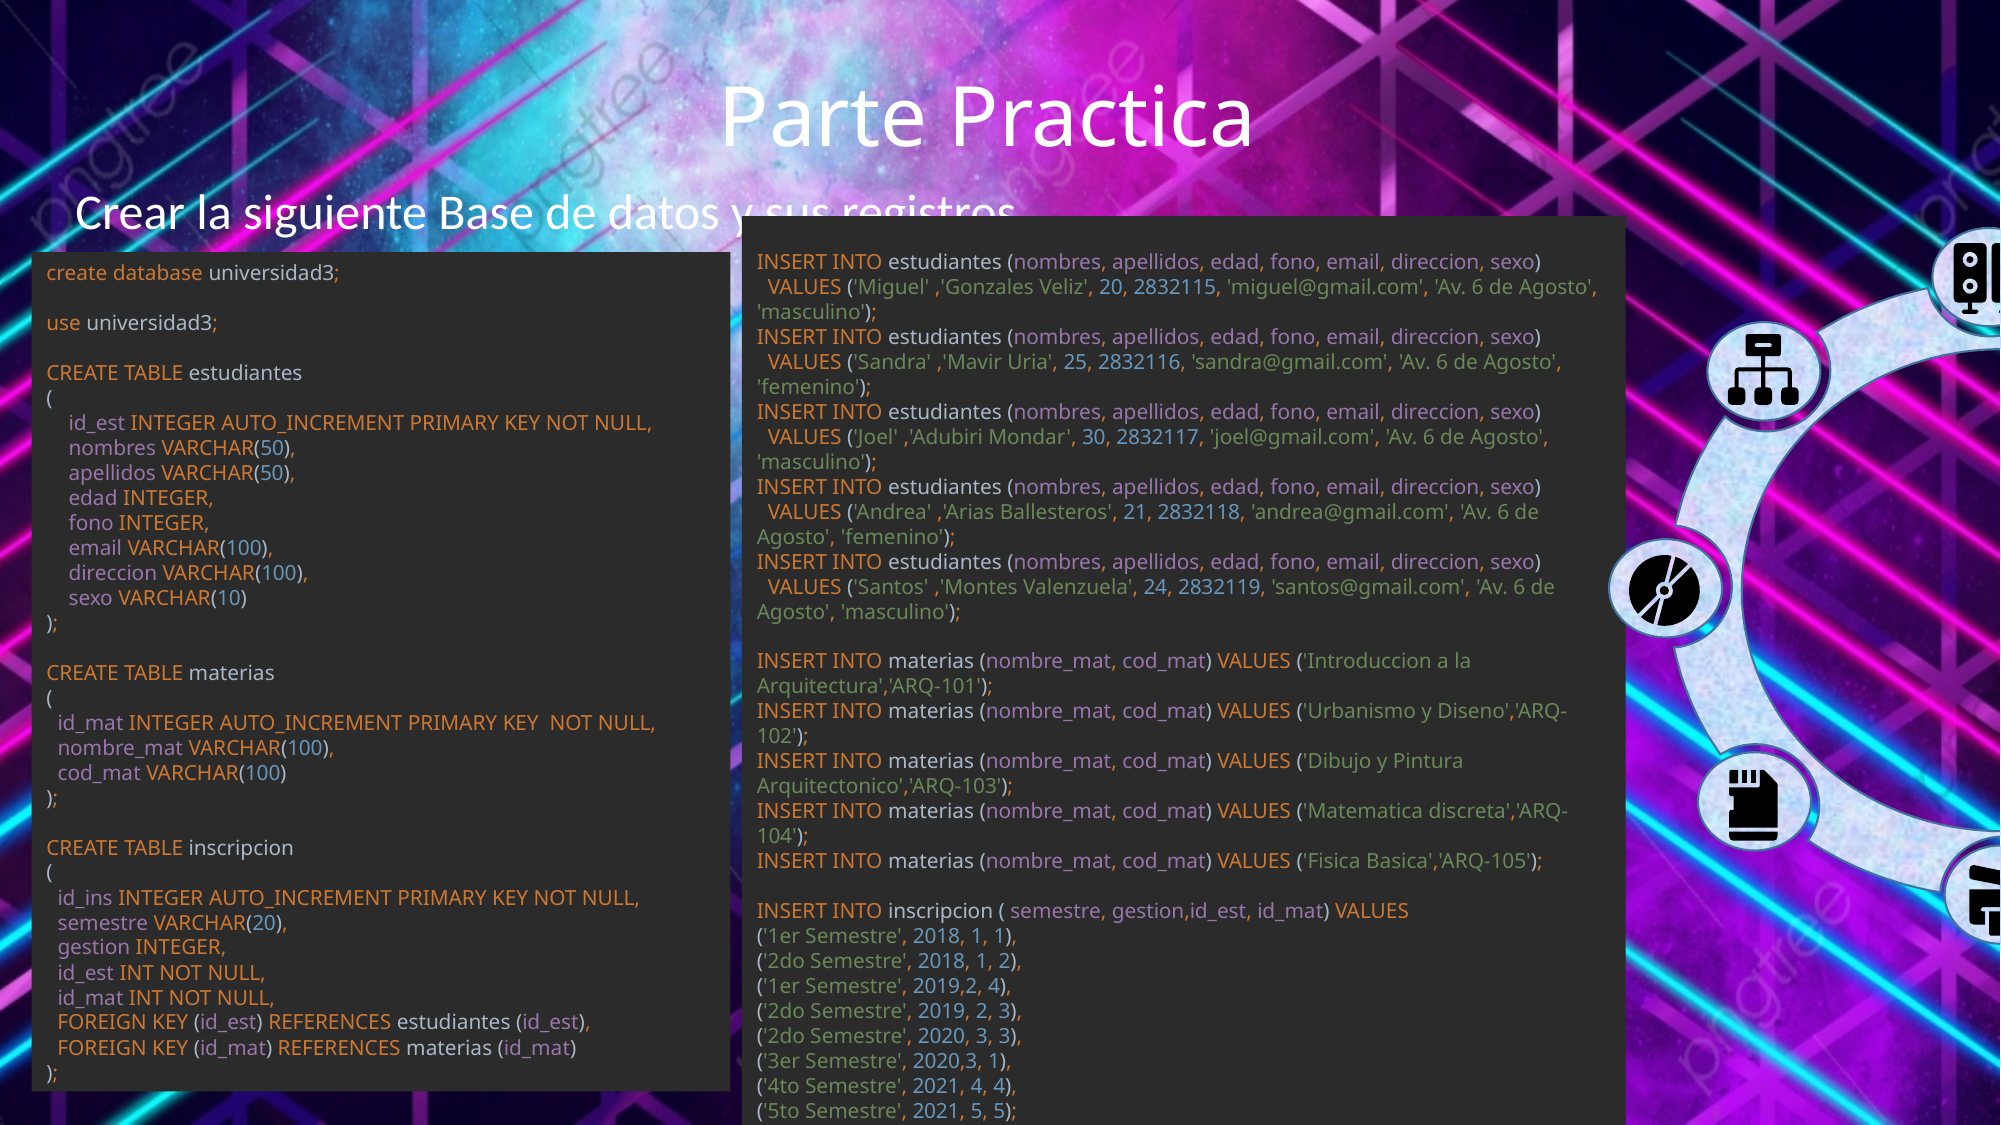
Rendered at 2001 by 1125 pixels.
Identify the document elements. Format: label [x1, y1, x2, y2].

text_box [1969, 865, 2000, 936]
text_box [1729, 769, 1778, 841]
text_box [1626, 555, 1703, 626]
text_box [1953, 243, 2000, 314]
picture [0, 0, 2000, 1125]
